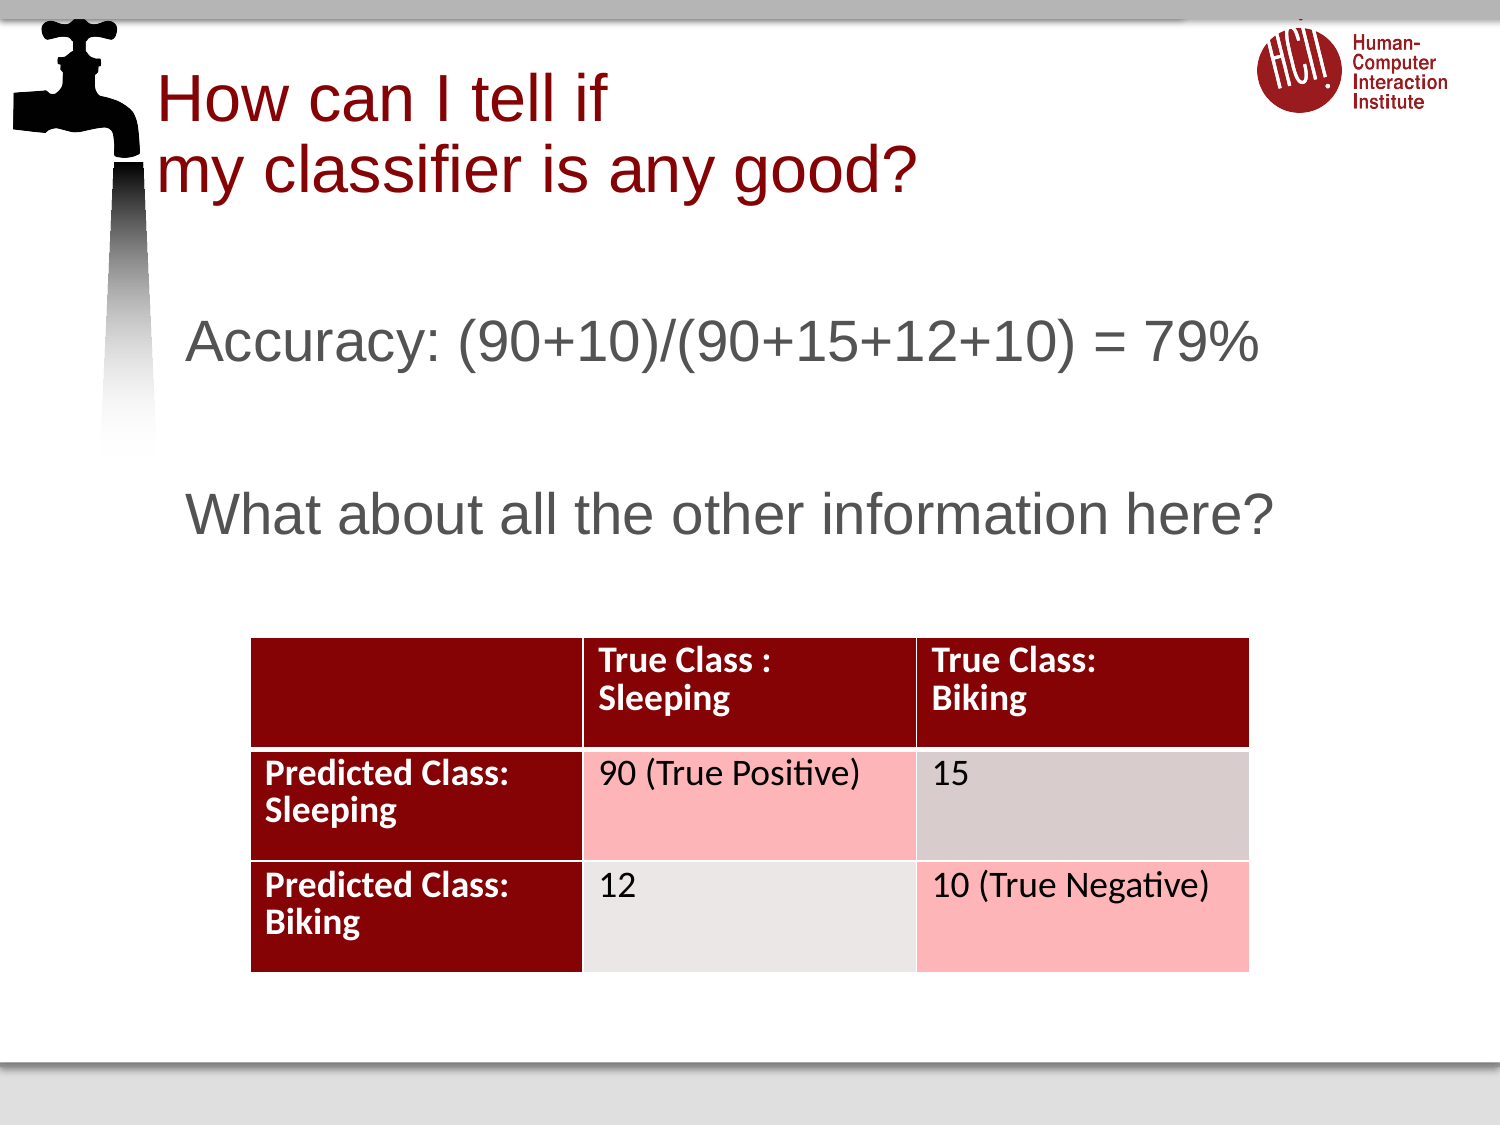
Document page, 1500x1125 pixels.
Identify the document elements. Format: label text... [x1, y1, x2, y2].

table_cell 12 [584, 862, 916, 972]
list Accuracy: (90+10)/(90+15+12+10) = 79% What about all the other information here? [185, 303, 1342, 1022]
title How can I tell if my classifier is any good? [156, 50, 1187, 214]
table_header True Class : Sleeping [584, 638, 916, 747]
table_cell 90 (True Positive) [584, 752, 916, 860]
table_cell Predicted Class: Sleeping [251, 752, 582, 860]
table_header [251, 638, 582, 747]
picture [1257, 20, 1447, 113]
table_cell Predicted Class: Biking [251, 862, 582, 972]
table_cell 10 (True Negative) [917, 862, 1249, 972]
table_cell 15 [917, 752, 1249, 860]
picture [13, 20, 140, 158]
table_header True Class: Biking [917, 638, 1249, 747]
